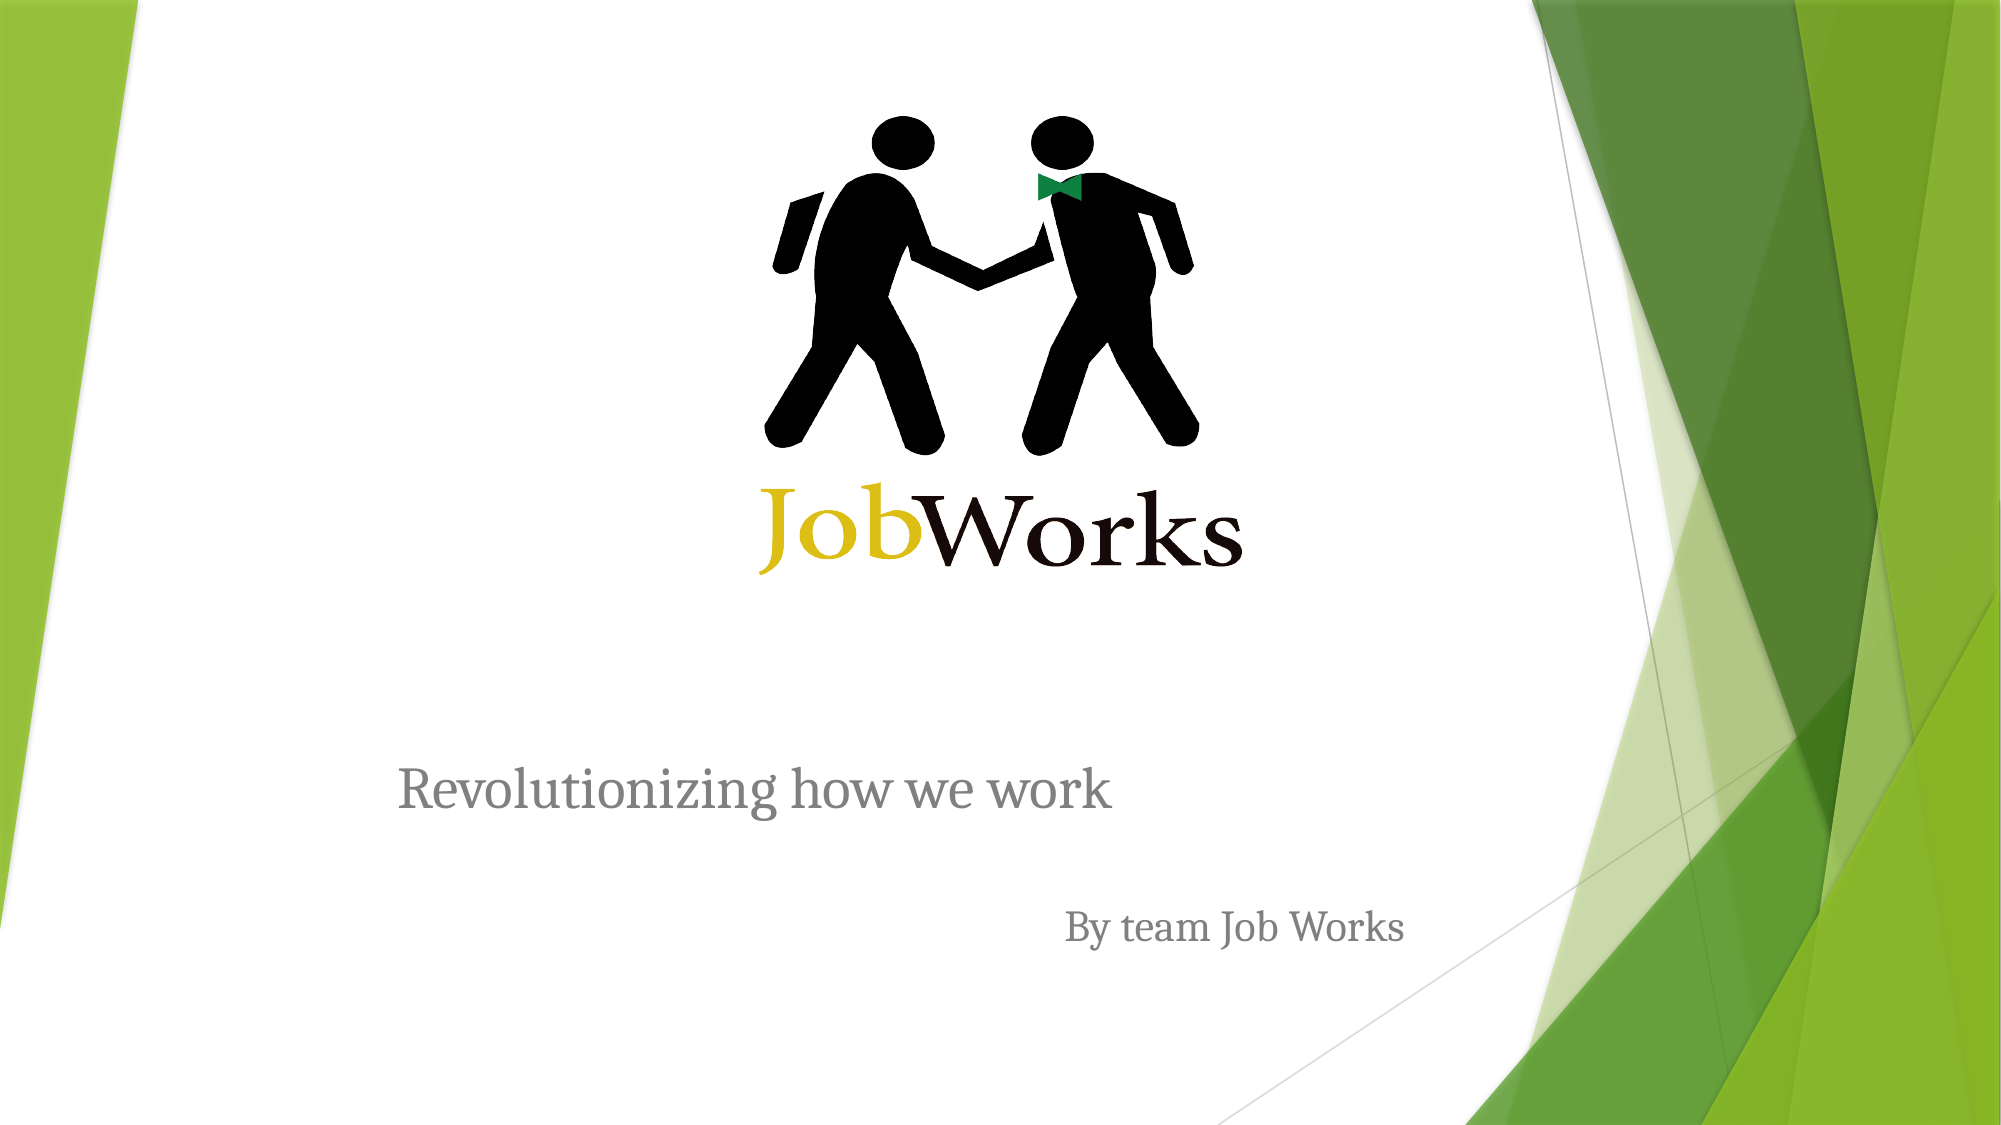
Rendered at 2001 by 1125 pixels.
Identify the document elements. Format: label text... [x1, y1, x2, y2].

subtitle Revolutionizing how we work By team Job Works [90, 741, 1421, 959]
picture [754, 116, 1246, 648]
